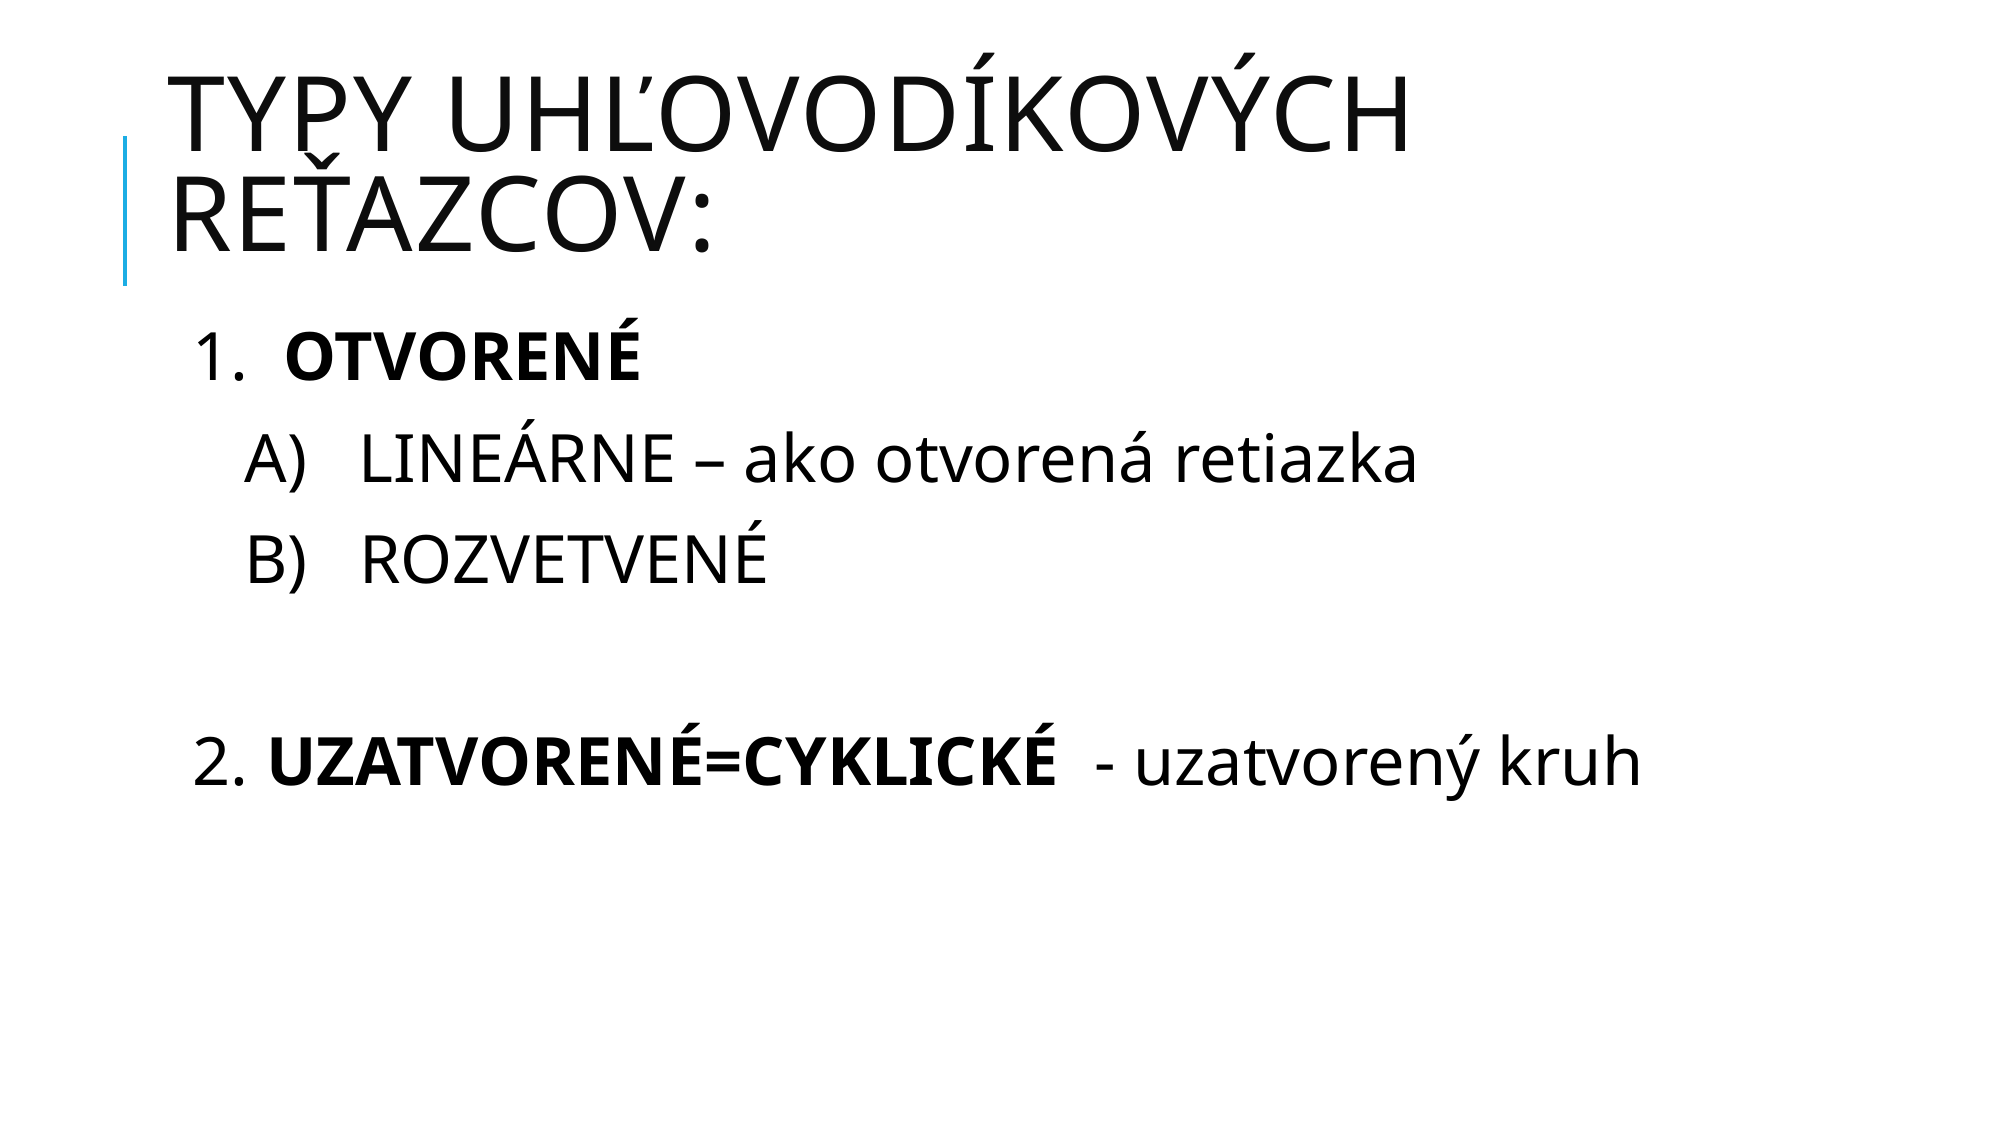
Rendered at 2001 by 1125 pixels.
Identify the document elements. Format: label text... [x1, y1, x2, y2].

list 1. OTVORENÉ A) LINEÁRNE – ako otvorená retiazka B) ROZVETVENÉ 2. UZATVORENÉ=CYKLICKÉ - uzatvorený kruh [168, 315, 1944, 1125]
title Typy uhľovodíkových reťazcov: [152, 48, 1747, 295]
